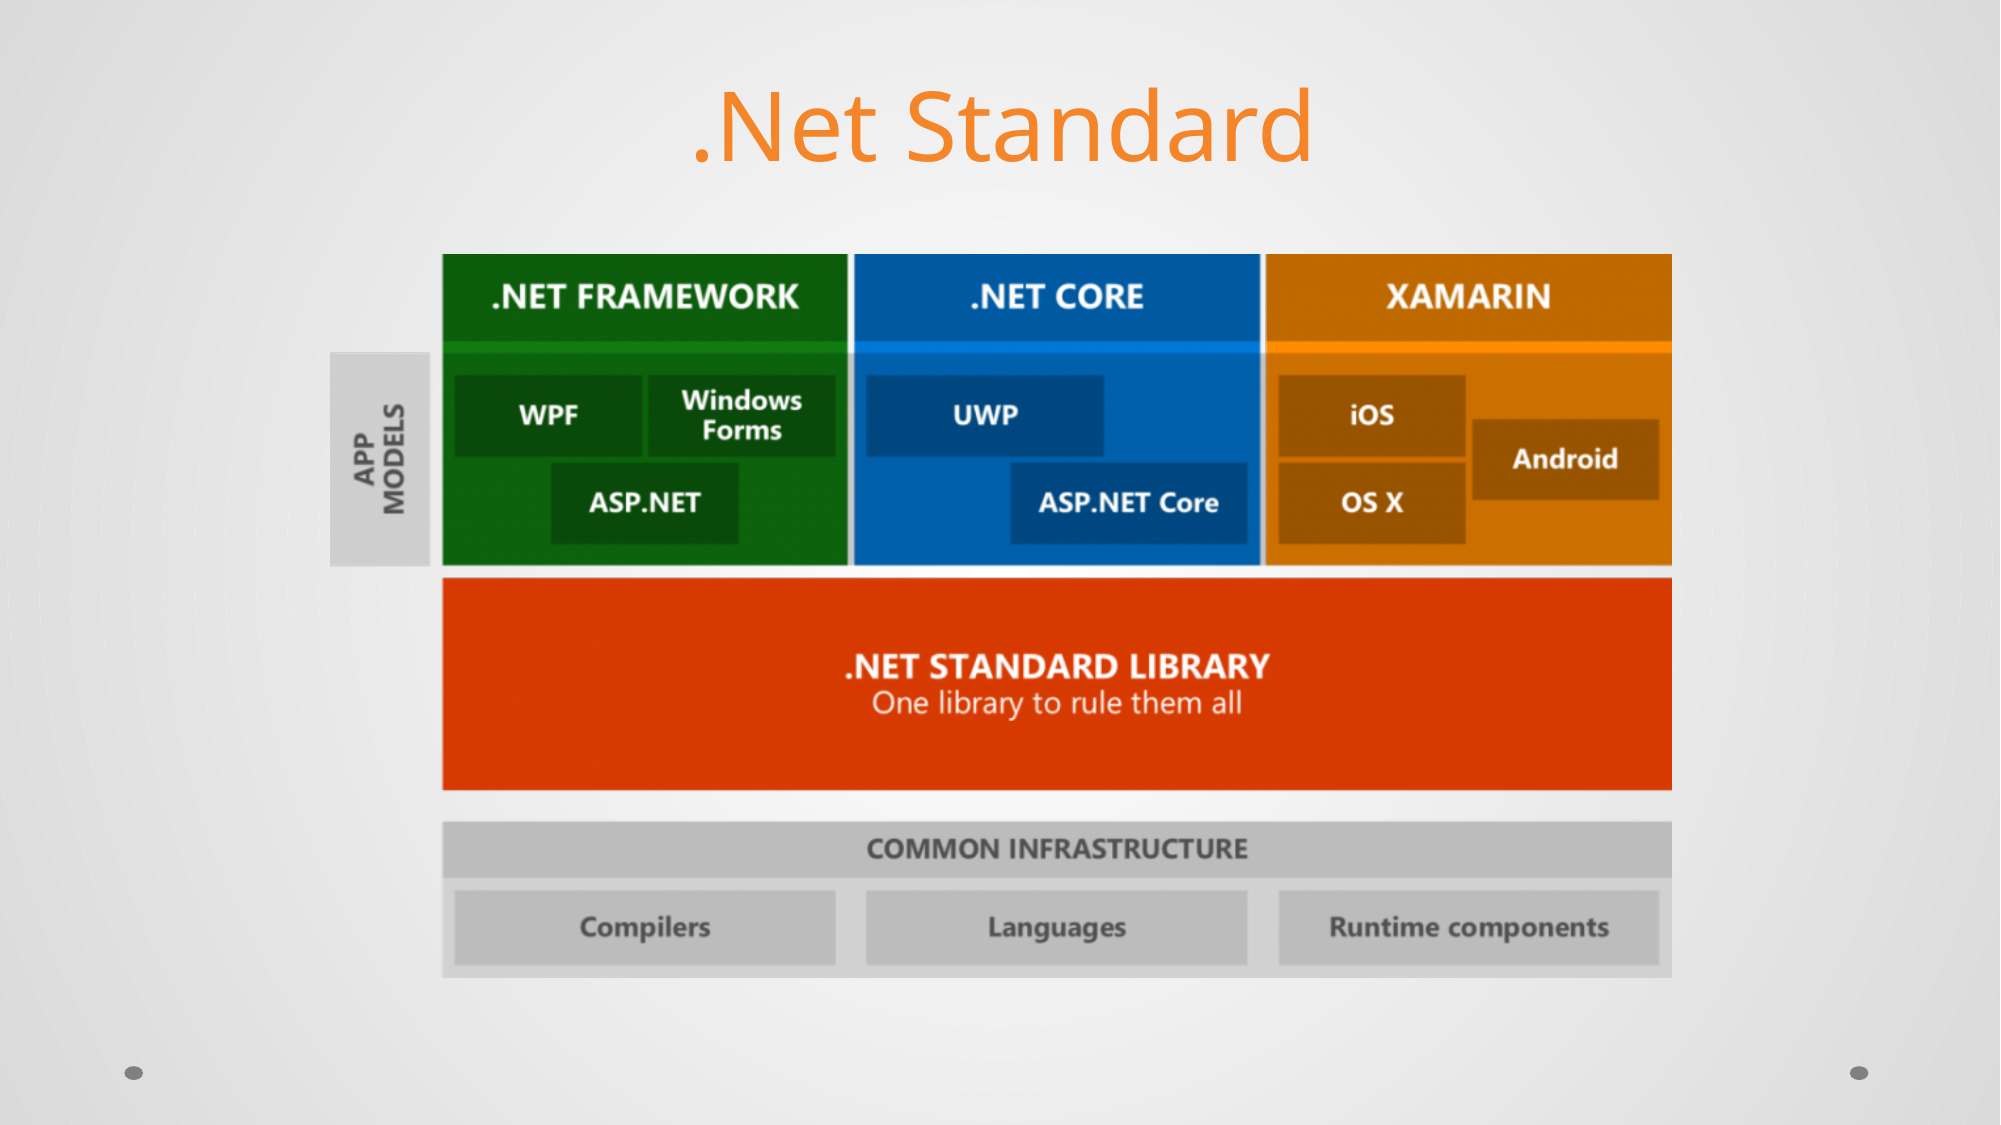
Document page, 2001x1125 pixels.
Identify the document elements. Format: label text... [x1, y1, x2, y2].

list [330, 254, 1672, 979]
title .Net Standard [284, 69, 1723, 190]
